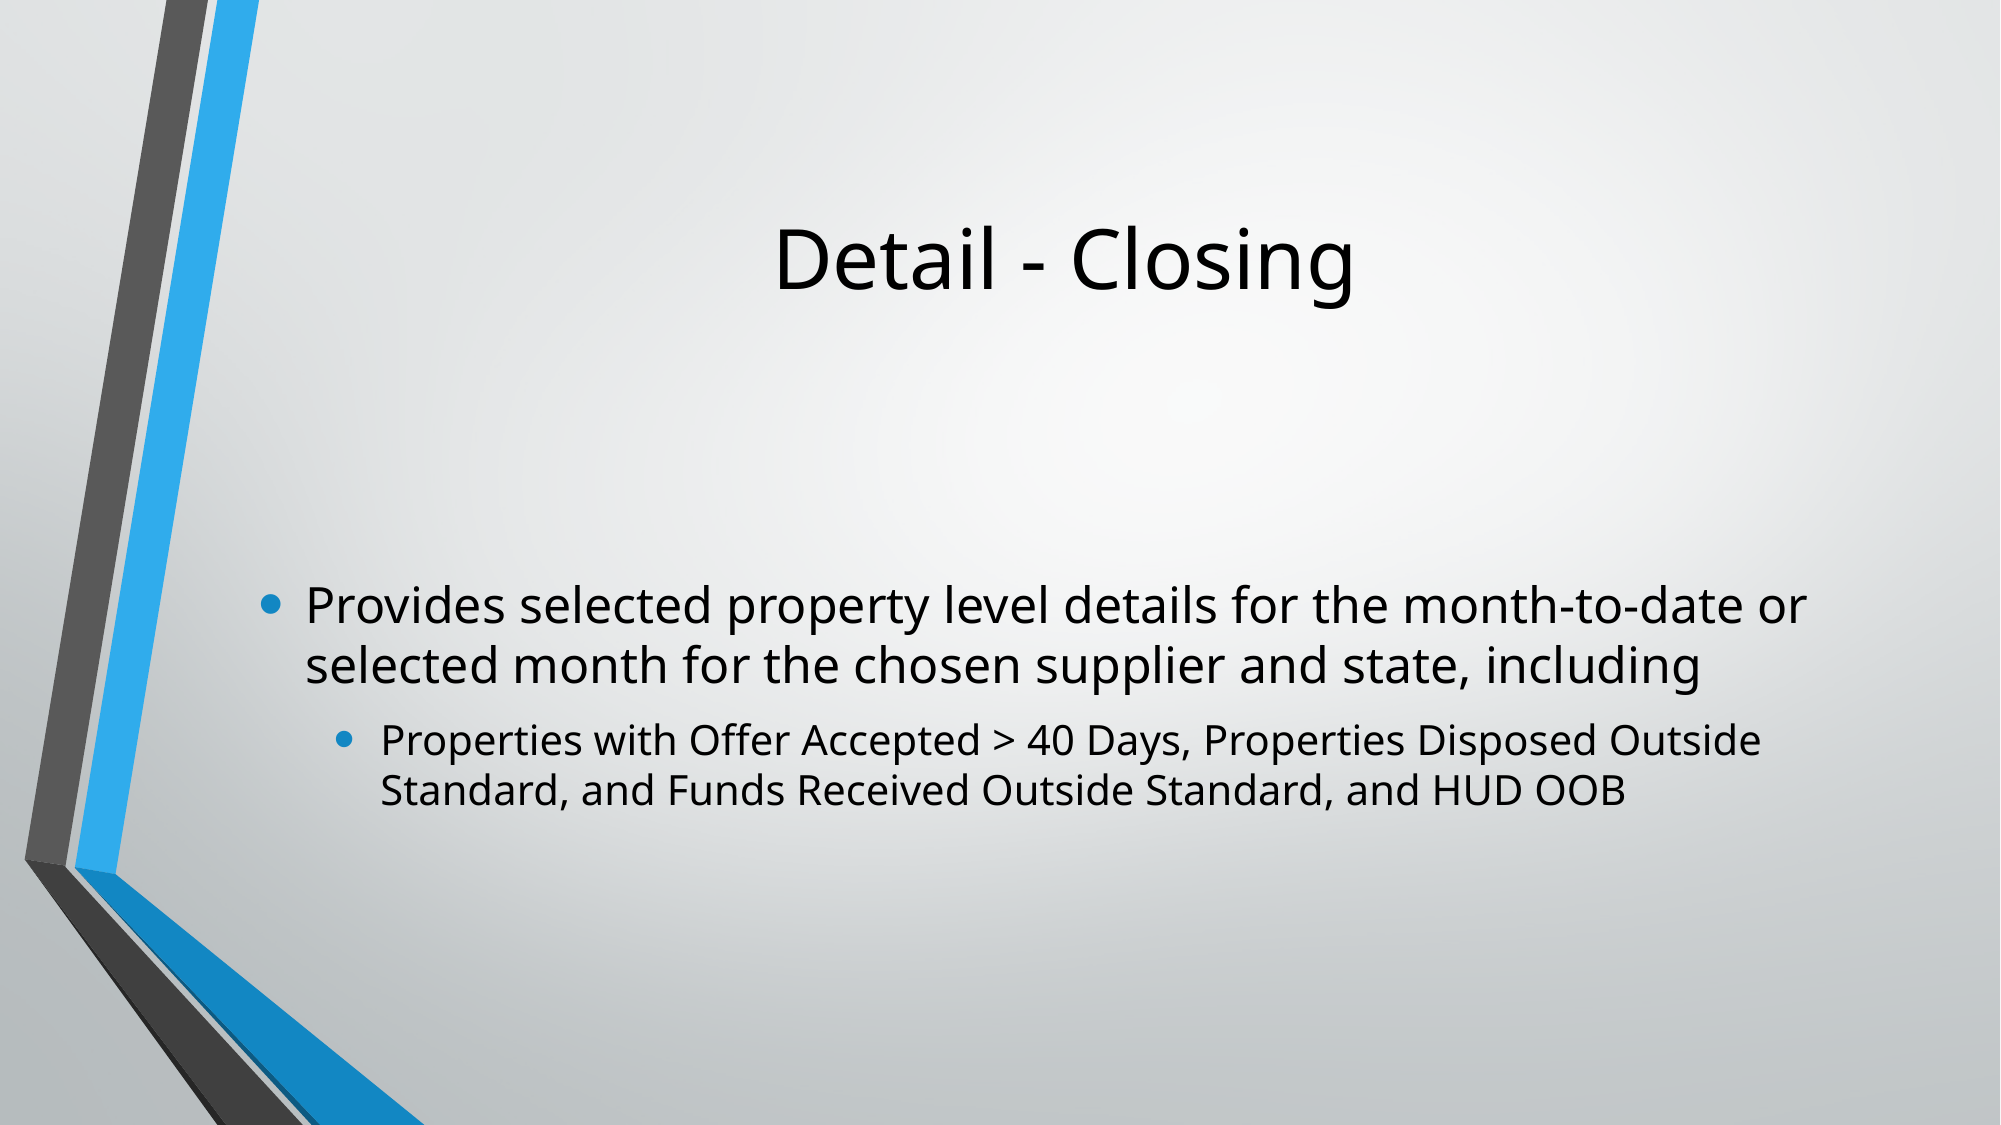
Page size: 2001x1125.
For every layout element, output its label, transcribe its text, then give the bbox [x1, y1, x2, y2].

title Detail - Closing [243, 112, 1887, 400]
list Provides selected property level details for the month-to-date or selected month for the chosen supplier and state, including Properties with Offer Accepted > 40 Days, Properties Disposed Outside Standard, and Funds Received Outside Standard, and HUD OOB [243, 437, 1887, 950]
